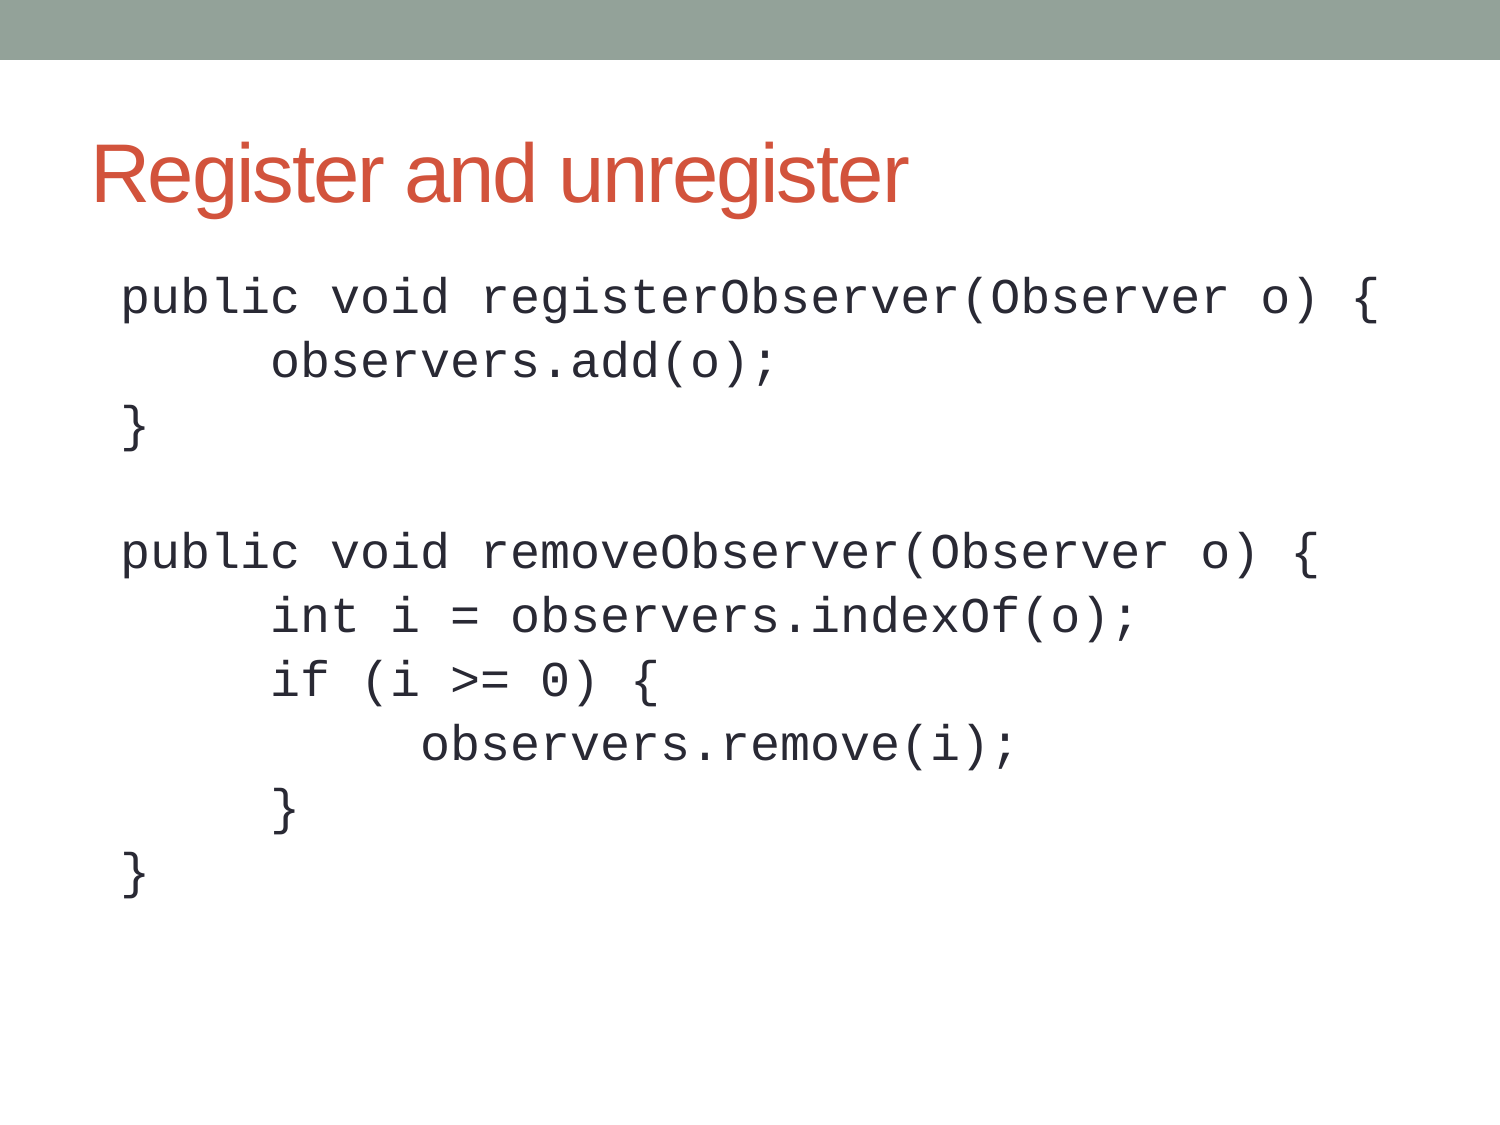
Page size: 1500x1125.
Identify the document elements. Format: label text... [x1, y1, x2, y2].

title Register and unregister [75, 87, 1425, 250]
list public void registerObserver(Observer o) { observers.add(o); } public void removeObserver(Observer o) { int i = observers.indexOf(o); if (i >= 0) { observers.remove(i); } } [75, 262, 1425, 1063]
